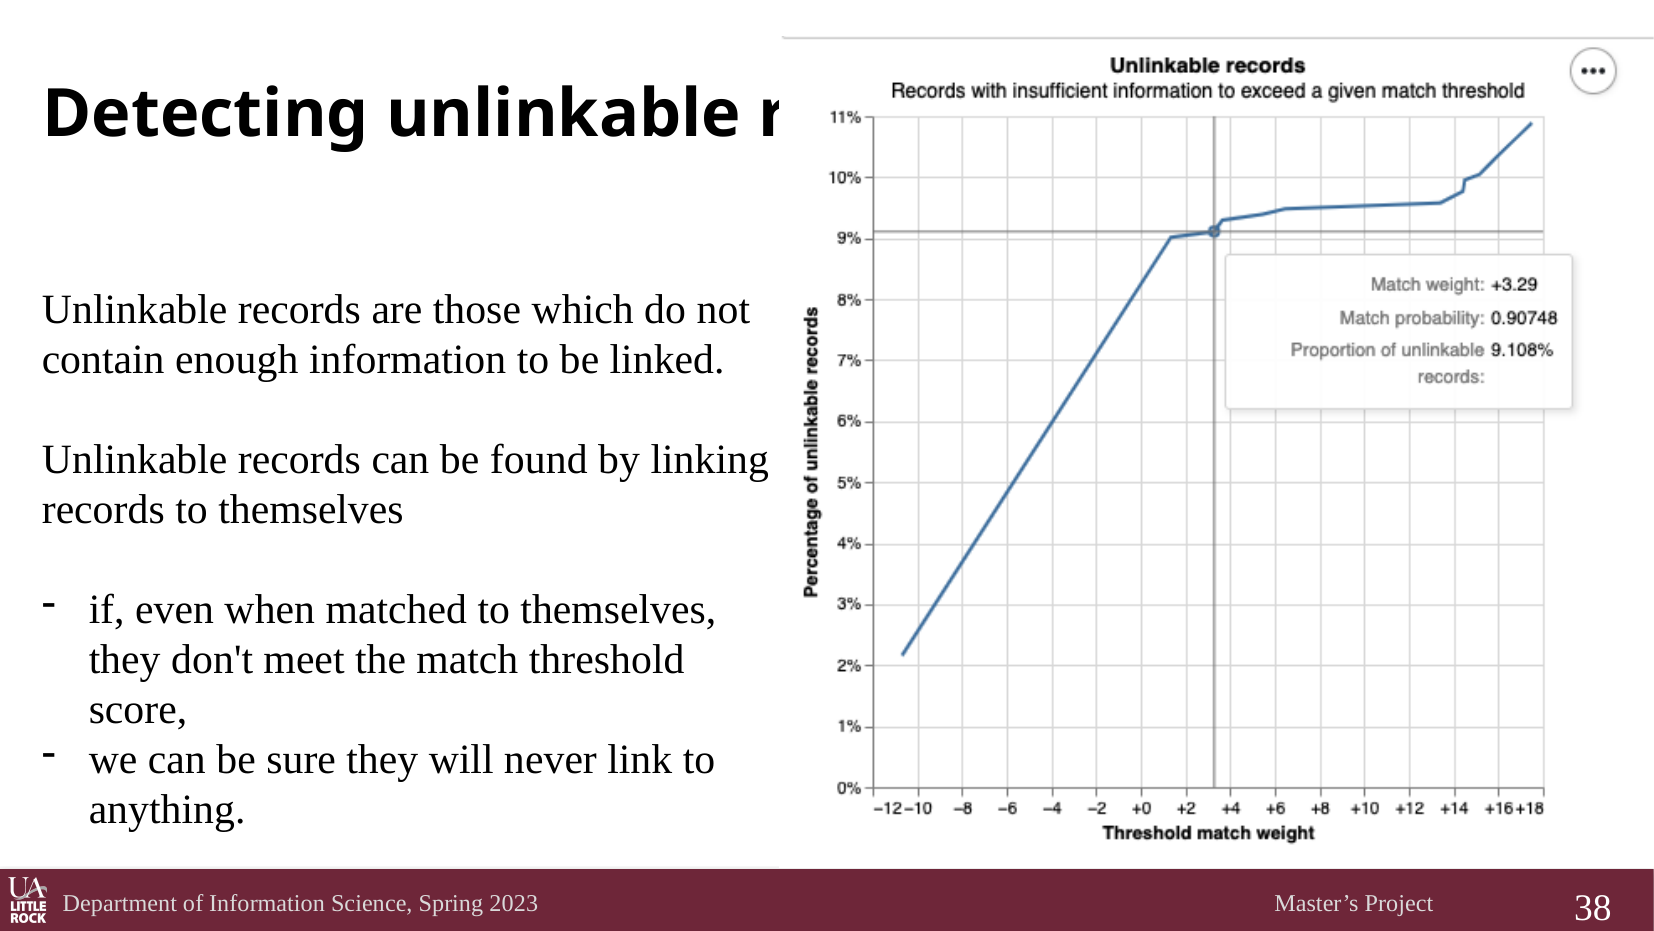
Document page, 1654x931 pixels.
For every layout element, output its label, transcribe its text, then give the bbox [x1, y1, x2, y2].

text_box Unlinkable records are those which do not contain enough information to be linked. Unlinkable records can be found by linking records to themselves if, even when matched to themselves, they don't meet the match threshold score, we can be sure they will never link to anything. [27, 274, 773, 840]
text_box Department of Information Science, Spring 2023 Master’s Project [56, 868, 1654, 931]
text_box Detecting unlinkable records [27, 62, 773, 158]
picture [778, 36, 1654, 868]
slide_number 38 [1254, 876, 1627, 925]
picture [0, 868, 56, 931]
